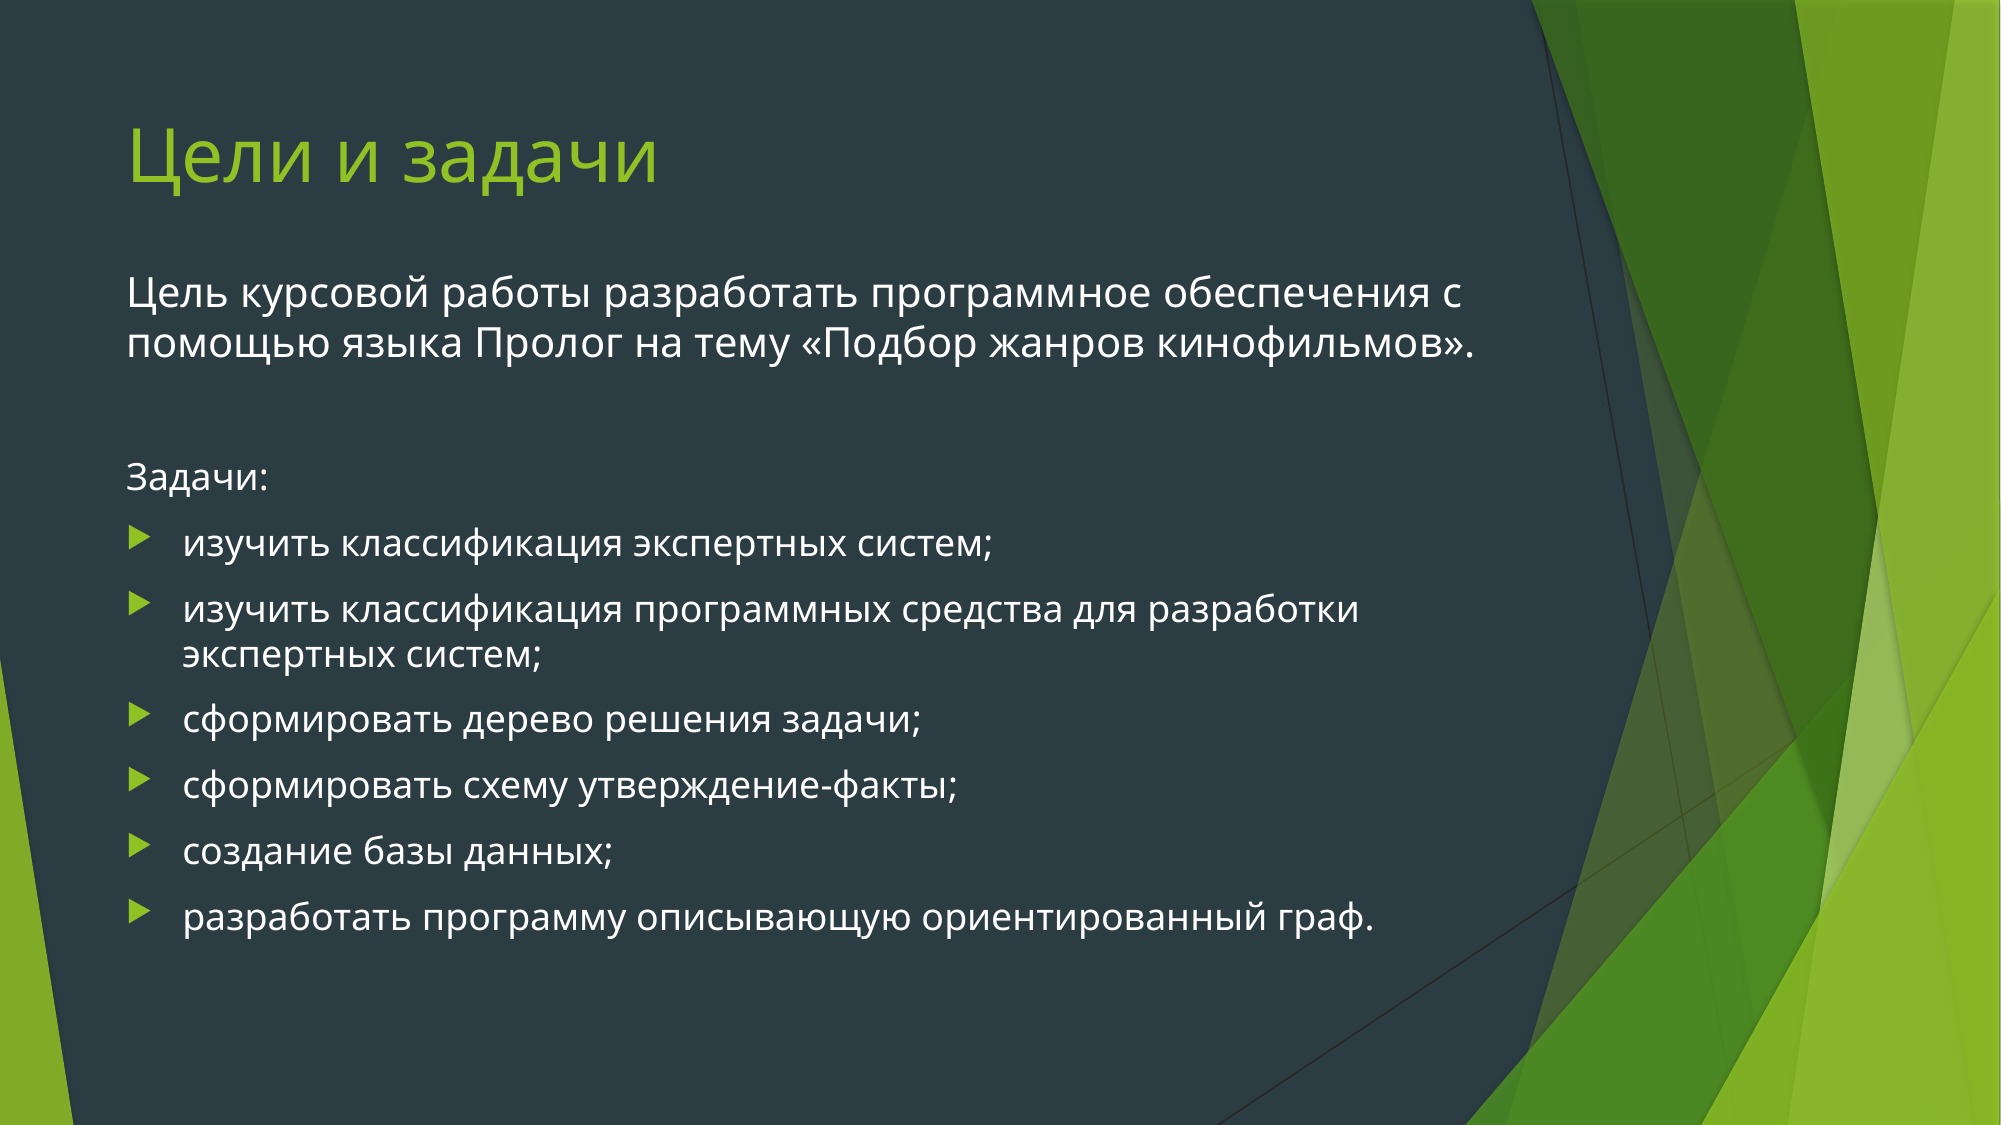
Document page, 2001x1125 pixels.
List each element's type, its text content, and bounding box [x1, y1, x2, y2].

list Цель курсовой работы разработать программное обеспечения с помощью языка Пролог на тему «Подбор жанров кинофильмов». Задачи: изучить классификация экспертных систем; изучить классификация программных средства для разработки экспертных систем; сформировать дерево решения задачи; сформировать схему утверждение-факты; создание базы данных; разработать программу описывающую ориентированный граф. [111, 258, 1522, 1054]
title Цели и задачи [111, 99, 1522, 258]
